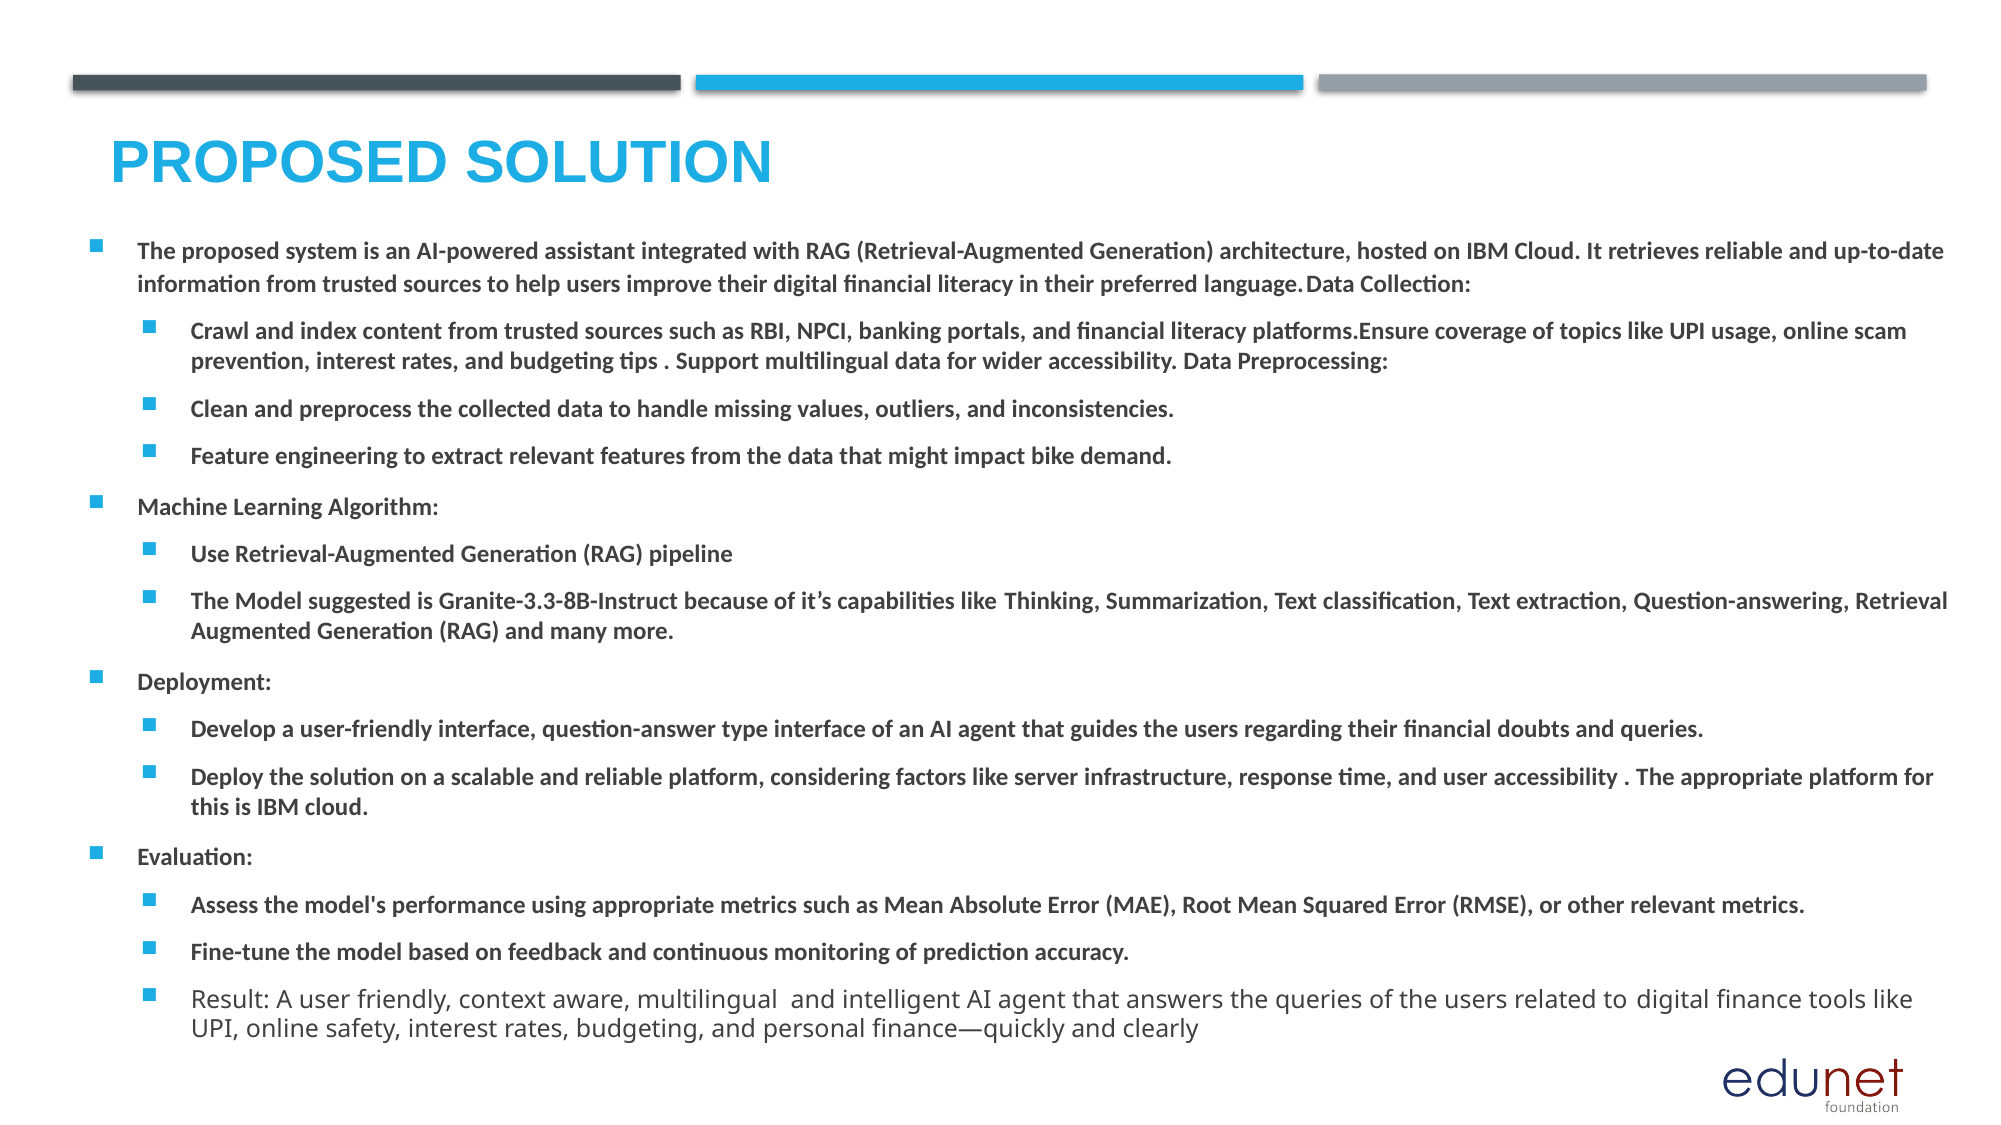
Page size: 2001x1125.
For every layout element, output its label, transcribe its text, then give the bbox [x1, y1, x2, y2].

title Proposed Solution [95, 115, 1905, 202]
picture [1719, 1091, 1905, 1116]
list The proposed system is an AI-powered assistant integrated with RAG (Retrieval-Augmented Generation) architecture, hosted on IBM Cloud. It retrieves reliable and up-to-date information from trusted sources to help users improve their digital financial literacy in their preferred language.Data Collection: Crawl and index content from trusted sources such as RBI, NPCI, banking portals, and financial literacy platforms.Ensure coverage of topics like UPI usage, online scam prevention, interest rates, and budgeting tips . Support multilingual data for wider accessibility. Data Preprocessing: Clean and preprocess the collected data to handle missing values, outliers, and inconsistencies. Feature engineering to extract relevant features from the data that might impact bike demand. Machine Learning Algorithm: Use Retrieval-Augmented Generation (RAG) pipeline The Model suggested is Granite-3.3-8B-Instruct because of it’s capabilities like Thinking, Summarization, Text classification, Text extraction, Question-answering, Retrieval Augmented Generation (RAG) and many more. Deployment: Develop a user-friendly interface, question-answer type interface of an AI agent that guides the users regarding their financial doubts and queries. Deploy the solution on a scalable and reliable platform, considering factors like server infrastructure, response time, and user accessibility . The appropriate platform for this is IBM cloud. Evaluation: Assess the model's performance using appropriate metrics such as Mean Absolute Error (MAE), Root Mean Squared Error (RMSE), or other relevant metrics. Fine-tune the model based on feedback and continuous monitoring of prediction accuracy. Result: A user friendly, context aware, multilingual and intelligent AI agent that answers the queries of the users related to digital finance tools like UPI, online safety, interest rates, budgeting, and personal finance—quickly and clearly [72, 202, 1978, 1091]
